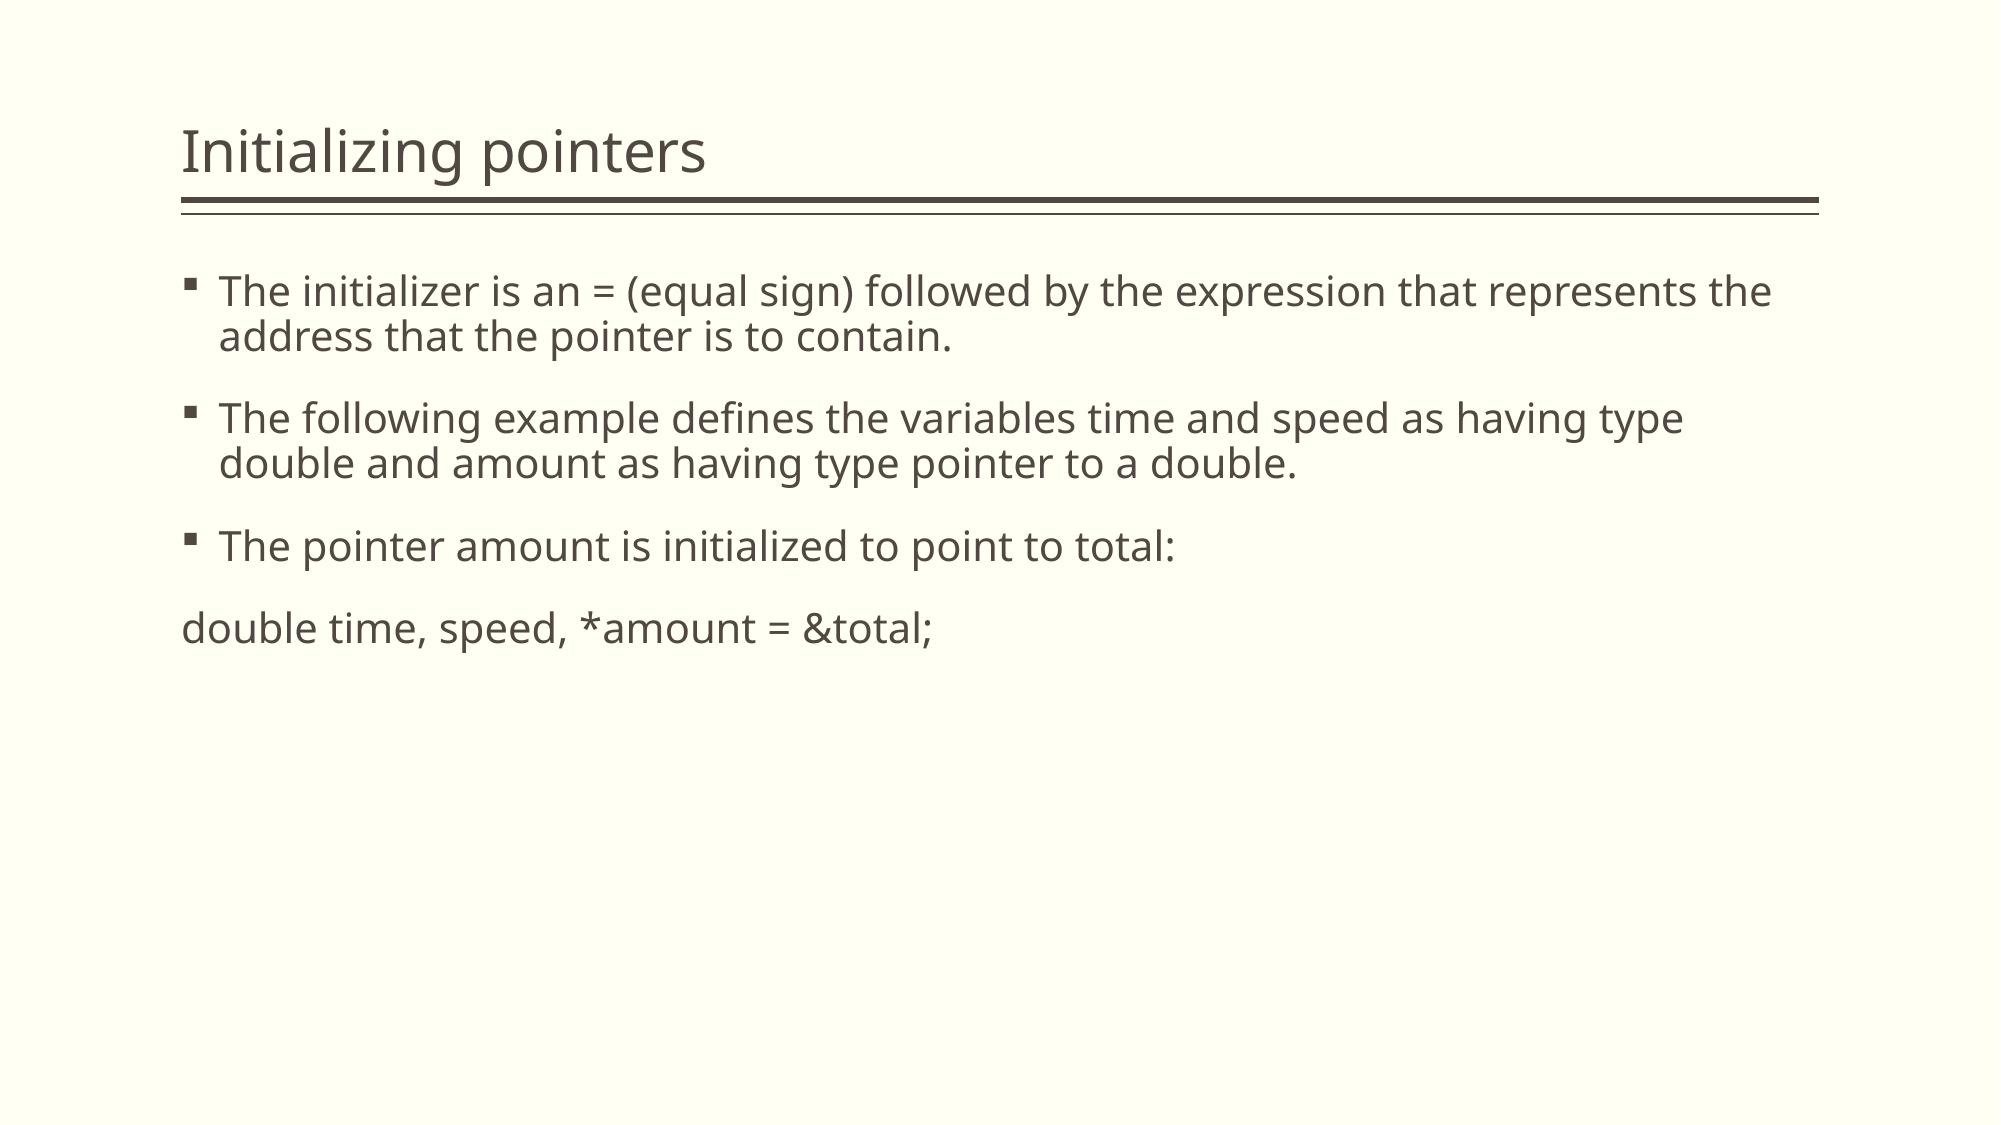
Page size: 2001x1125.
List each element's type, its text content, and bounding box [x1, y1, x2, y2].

title Initializing pointers [181, 12, 1819, 193]
list The initializer is an = (equal sign) followed by the expression that represents the address that the pointer is to contain. The following example defines the variables time and speed as having type double and amount as having type pointer to a double. The pointer amount is initialized to point to total: double time, speed, *amount = &total; [181, 262, 1819, 1013]
